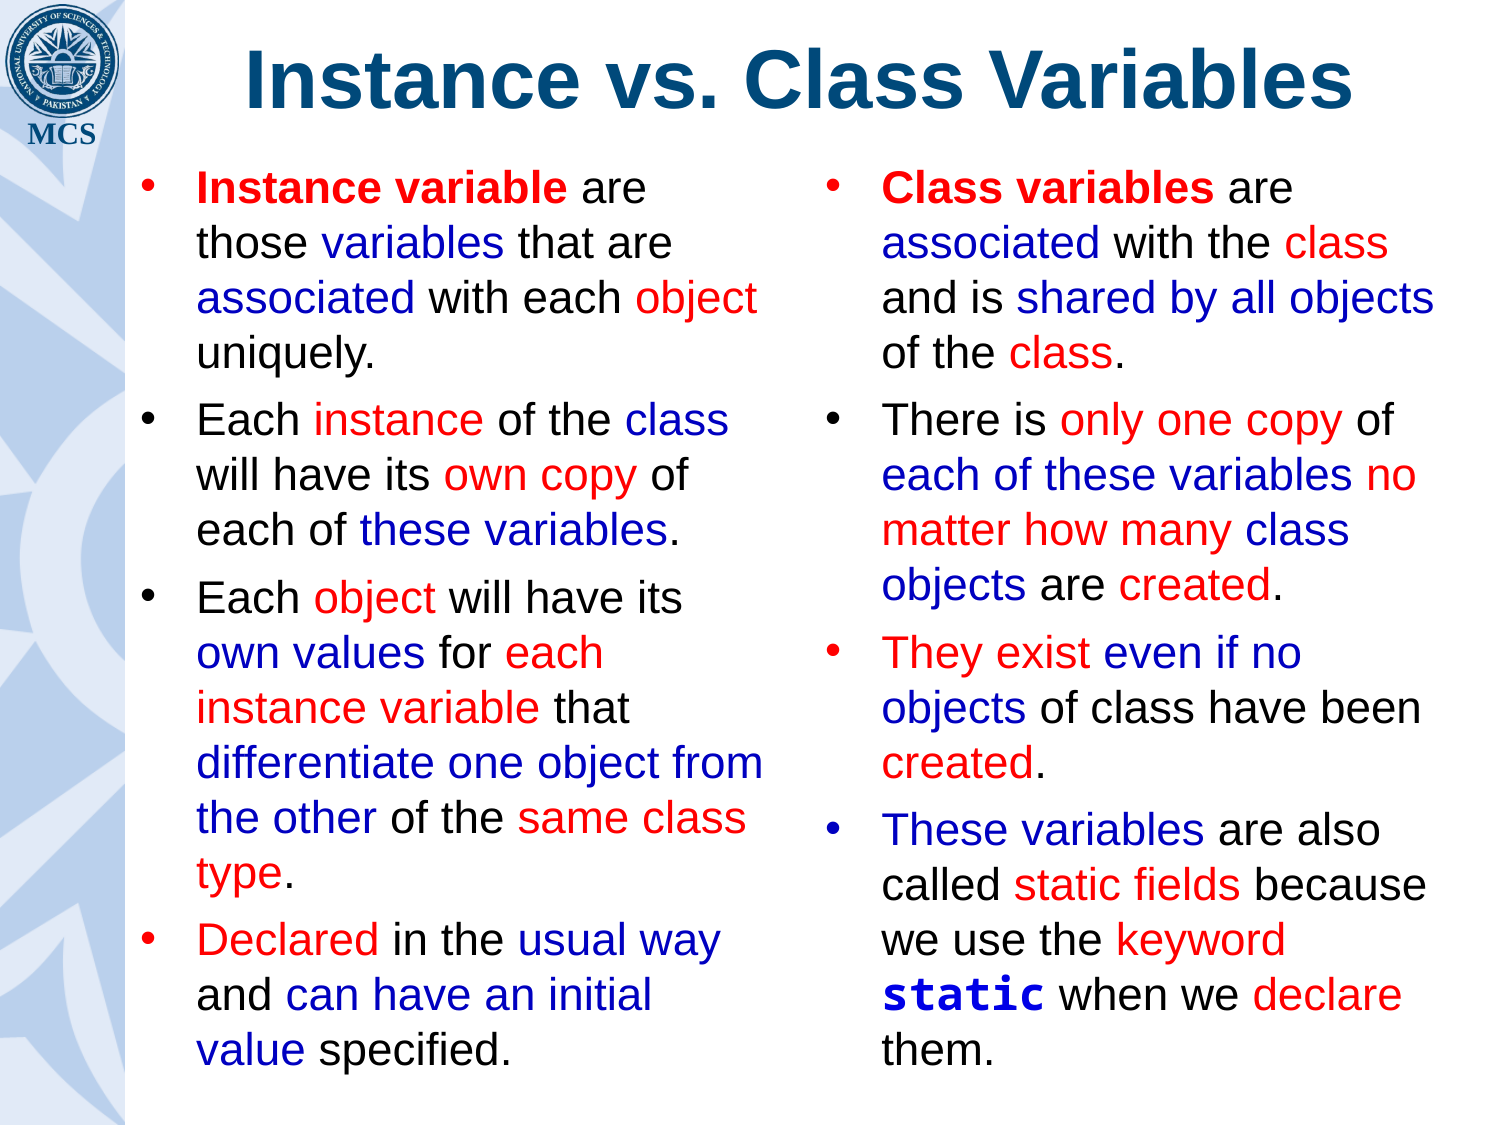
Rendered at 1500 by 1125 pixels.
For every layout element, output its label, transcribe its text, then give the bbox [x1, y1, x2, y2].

picture [0, 0, 125, 1125]
list Instance variable are those variables that are associated with each object uniquely. Each instance of the class will have its own copy of each of these variables. Each object will have its own values for each instance variable that differentiate one object from the other of the same class type. Declared in the usual way and can have an initial value specified. [125, 149, 785, 1088]
title Instance vs. Class Variables [125, 0, 1475, 150]
list Class variables are associated with the class and is shared by all objects of the class. There is only one copy of each of these variables no matter how many class objects are created. They exist even if no objects of class have been created. These variables are also called static fields because we use the keyword static when we declare them. [810, 149, 1470, 1088]
